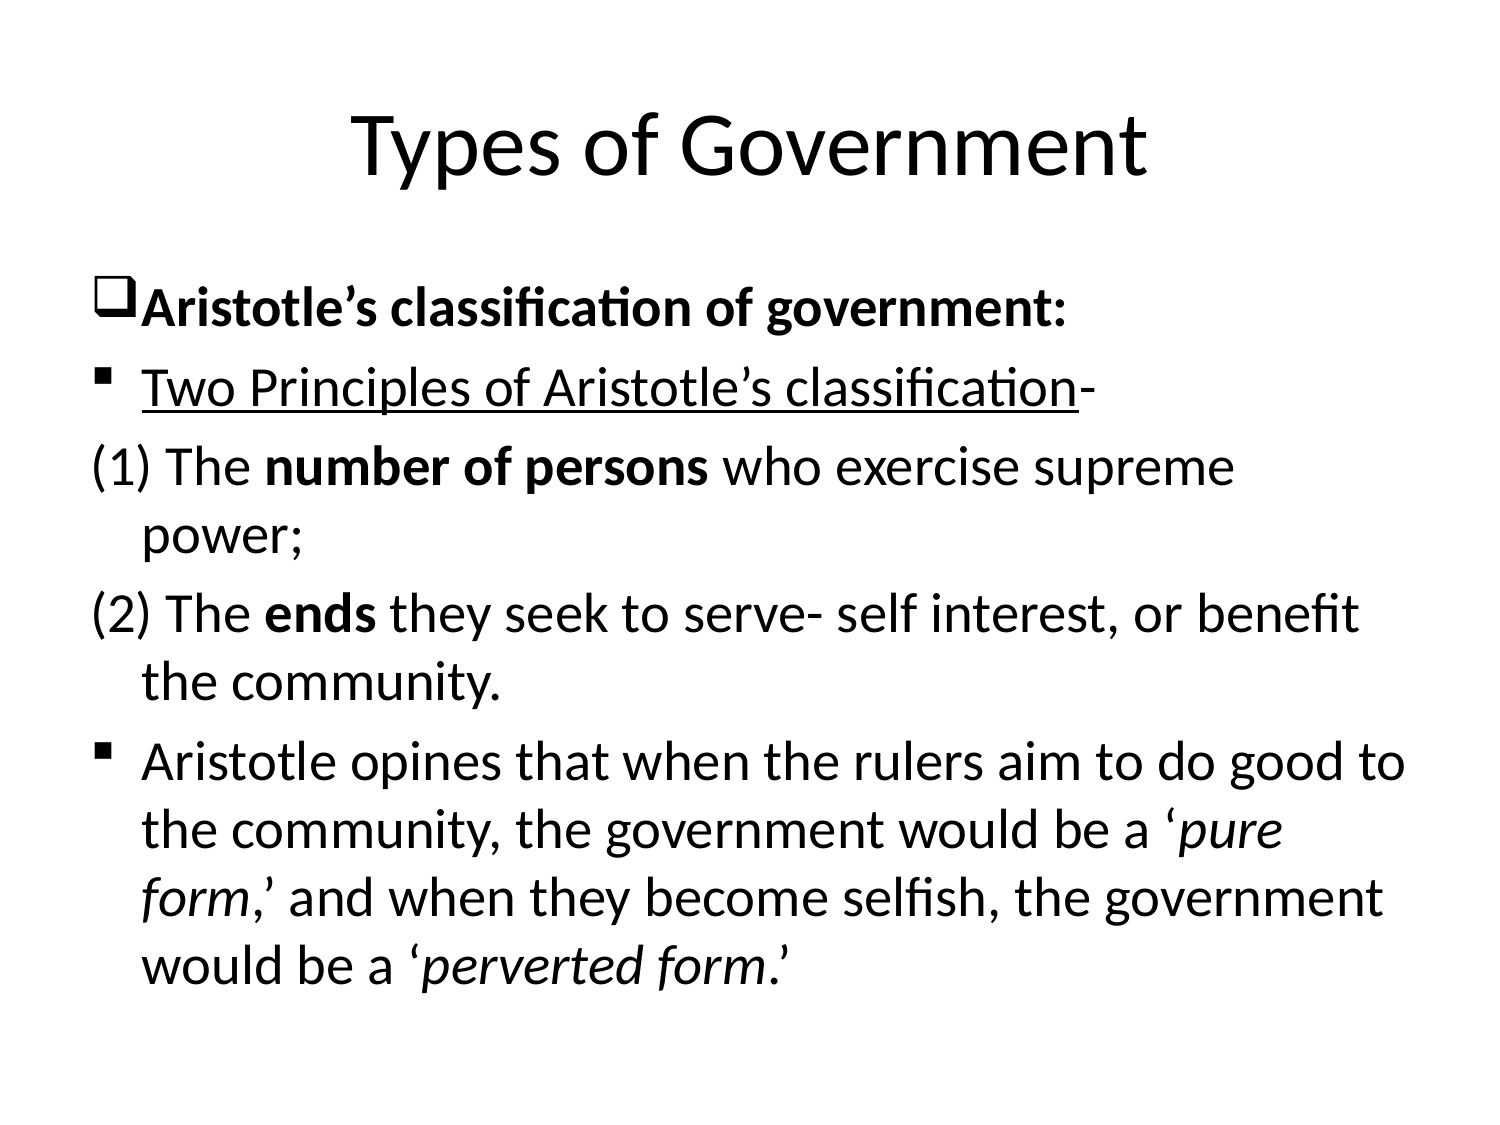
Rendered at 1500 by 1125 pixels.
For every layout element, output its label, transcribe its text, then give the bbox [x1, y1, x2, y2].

title Types of Government [75, 45, 1425, 233]
list Aristotle’s classification of government: Two Principles of Aristotle’s classification- (1) The number of persons who exercise supreme power; (2) The ends they seek to serve- self interest, or benefit the community. Aristotle opines that when the rulers aim to do good to the community, the government would be a ‘pure form,’ and when they become selfish, the government would be a ‘perverted form.’ [75, 262, 1425, 1005]
